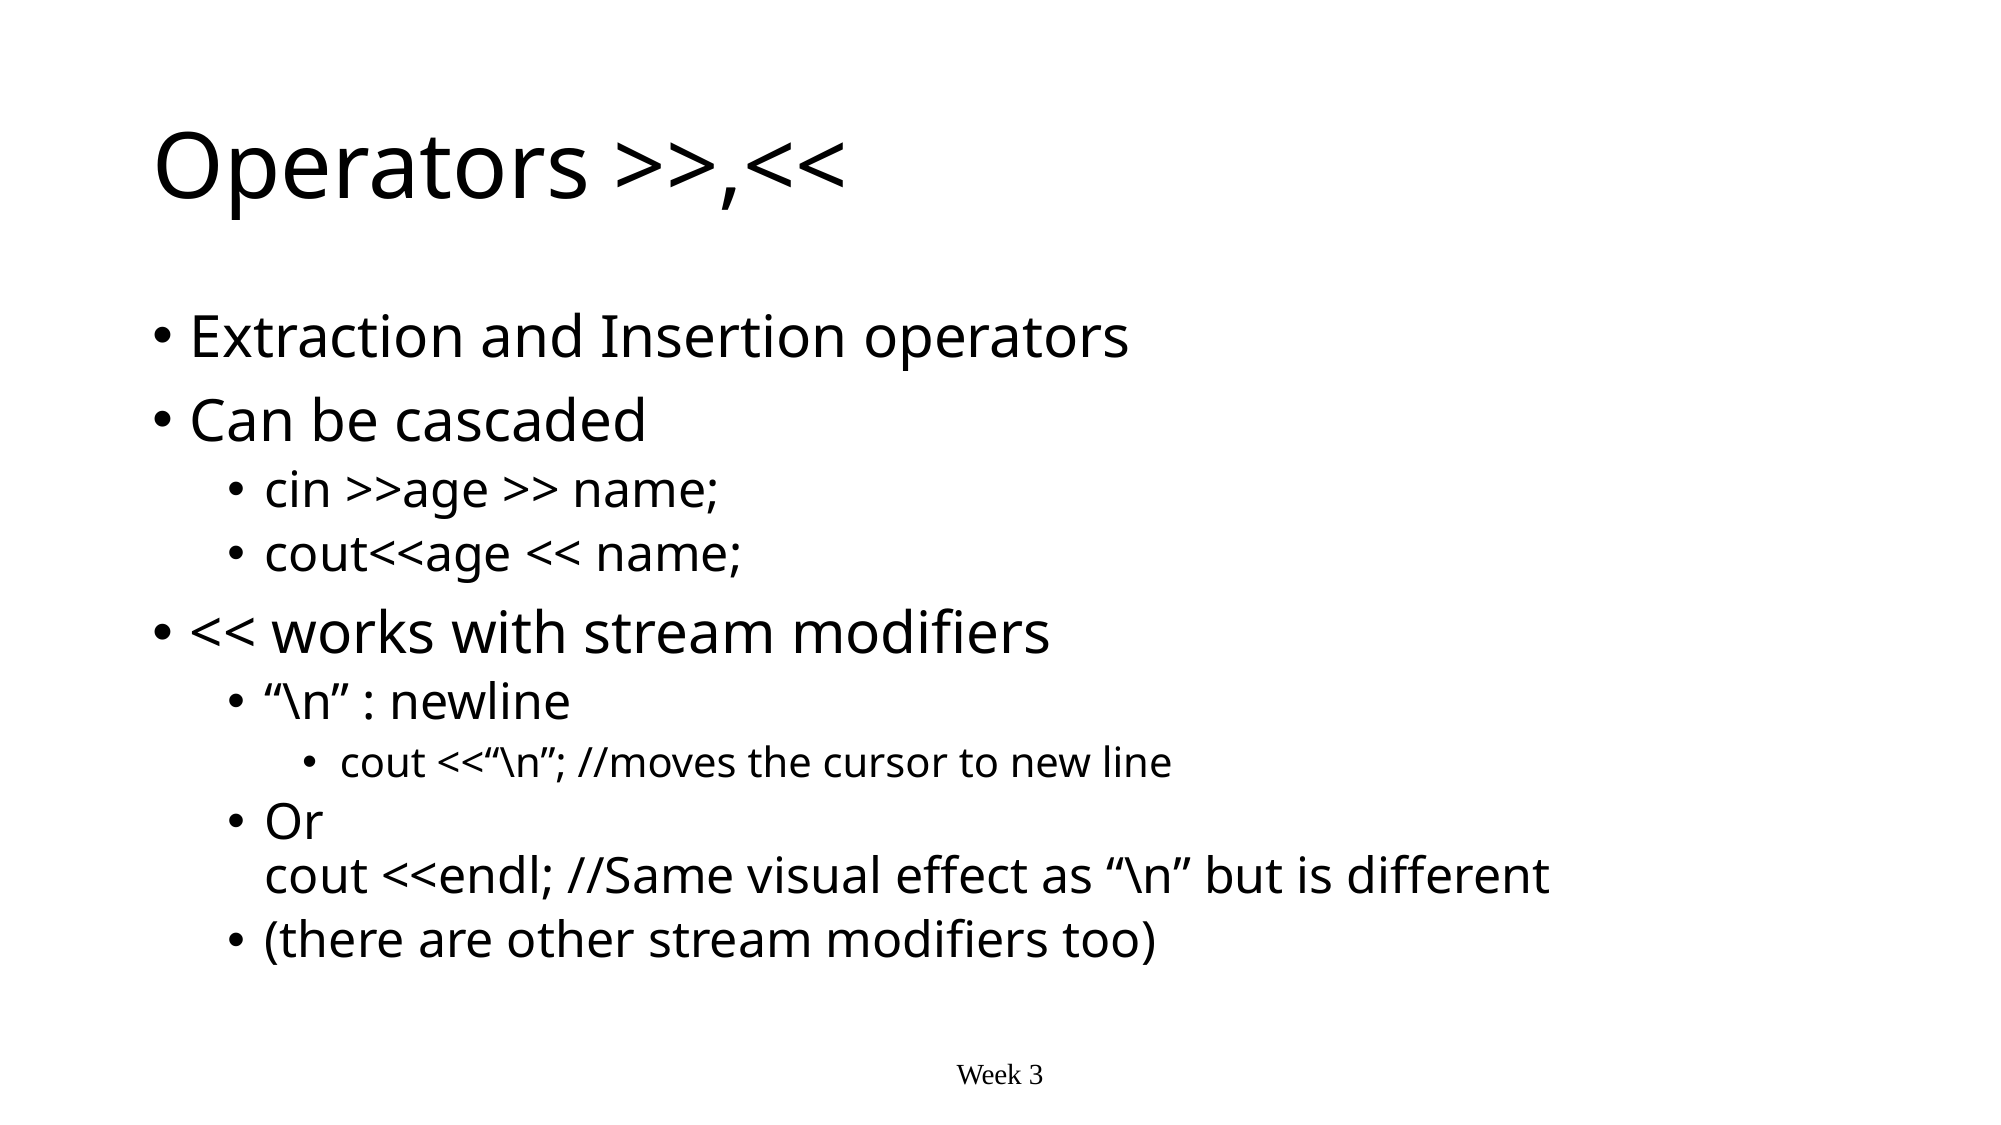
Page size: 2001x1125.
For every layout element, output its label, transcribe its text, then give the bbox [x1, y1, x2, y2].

title Operators >>,<< [137, 59, 1863, 278]
footer Week 3 [662, 1042, 1338, 1103]
list Extraction and Insertion operators Can be cascaded cin >>age >> name; cout<<age << name; << works with stream modifiers “\n” : newline cout <<“\n”; //moves the cursor to new line Or cout <<endl; //Same visual effect as “\n” but is different (there are other stream modifiers too) [137, 299, 1863, 1014]
